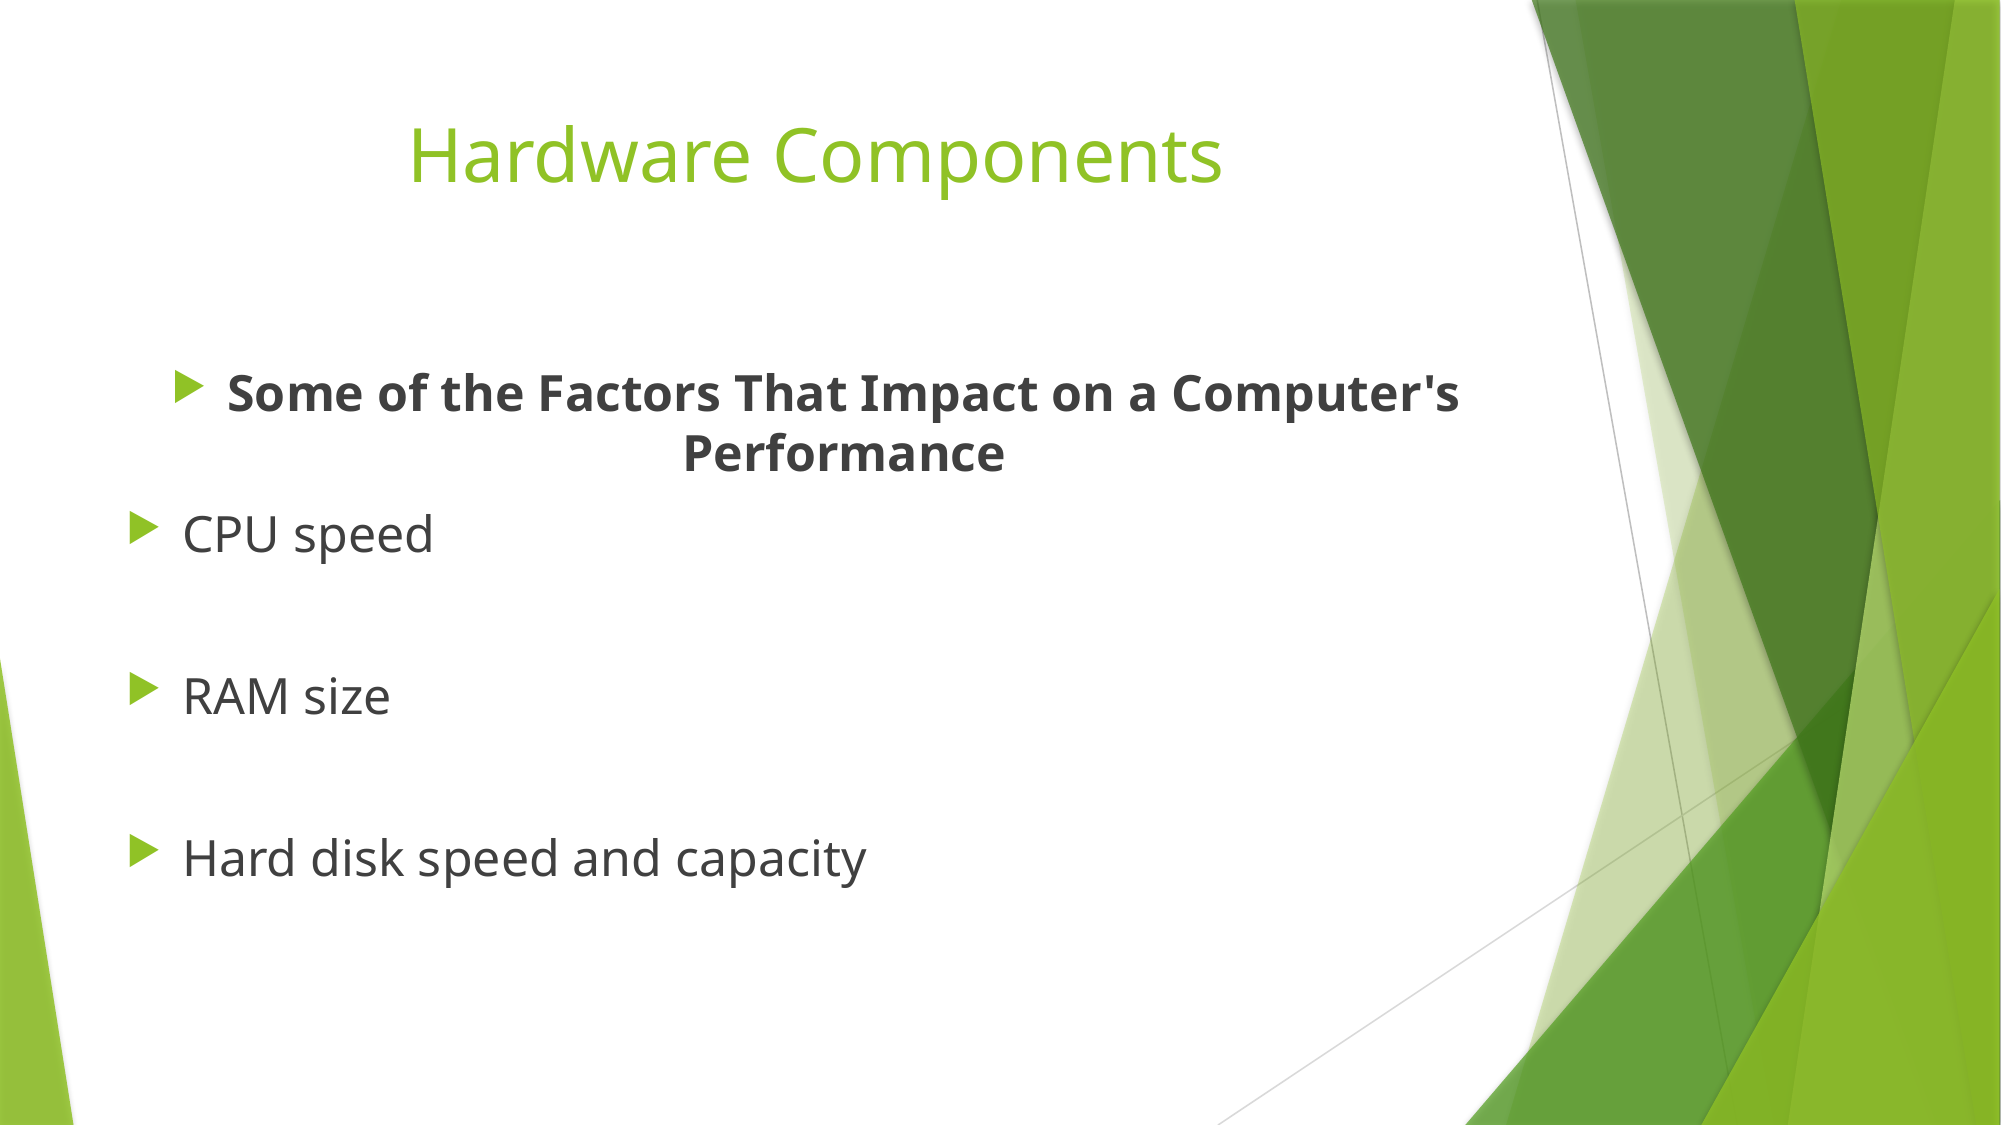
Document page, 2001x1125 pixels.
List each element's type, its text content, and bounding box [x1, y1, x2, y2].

list Some of the Factors That Impact on a Computer's Performance CPU speed RAM size Hard disk speed and capacity [111, 354, 1522, 992]
title Hardware Components [111, 99, 1522, 317]
